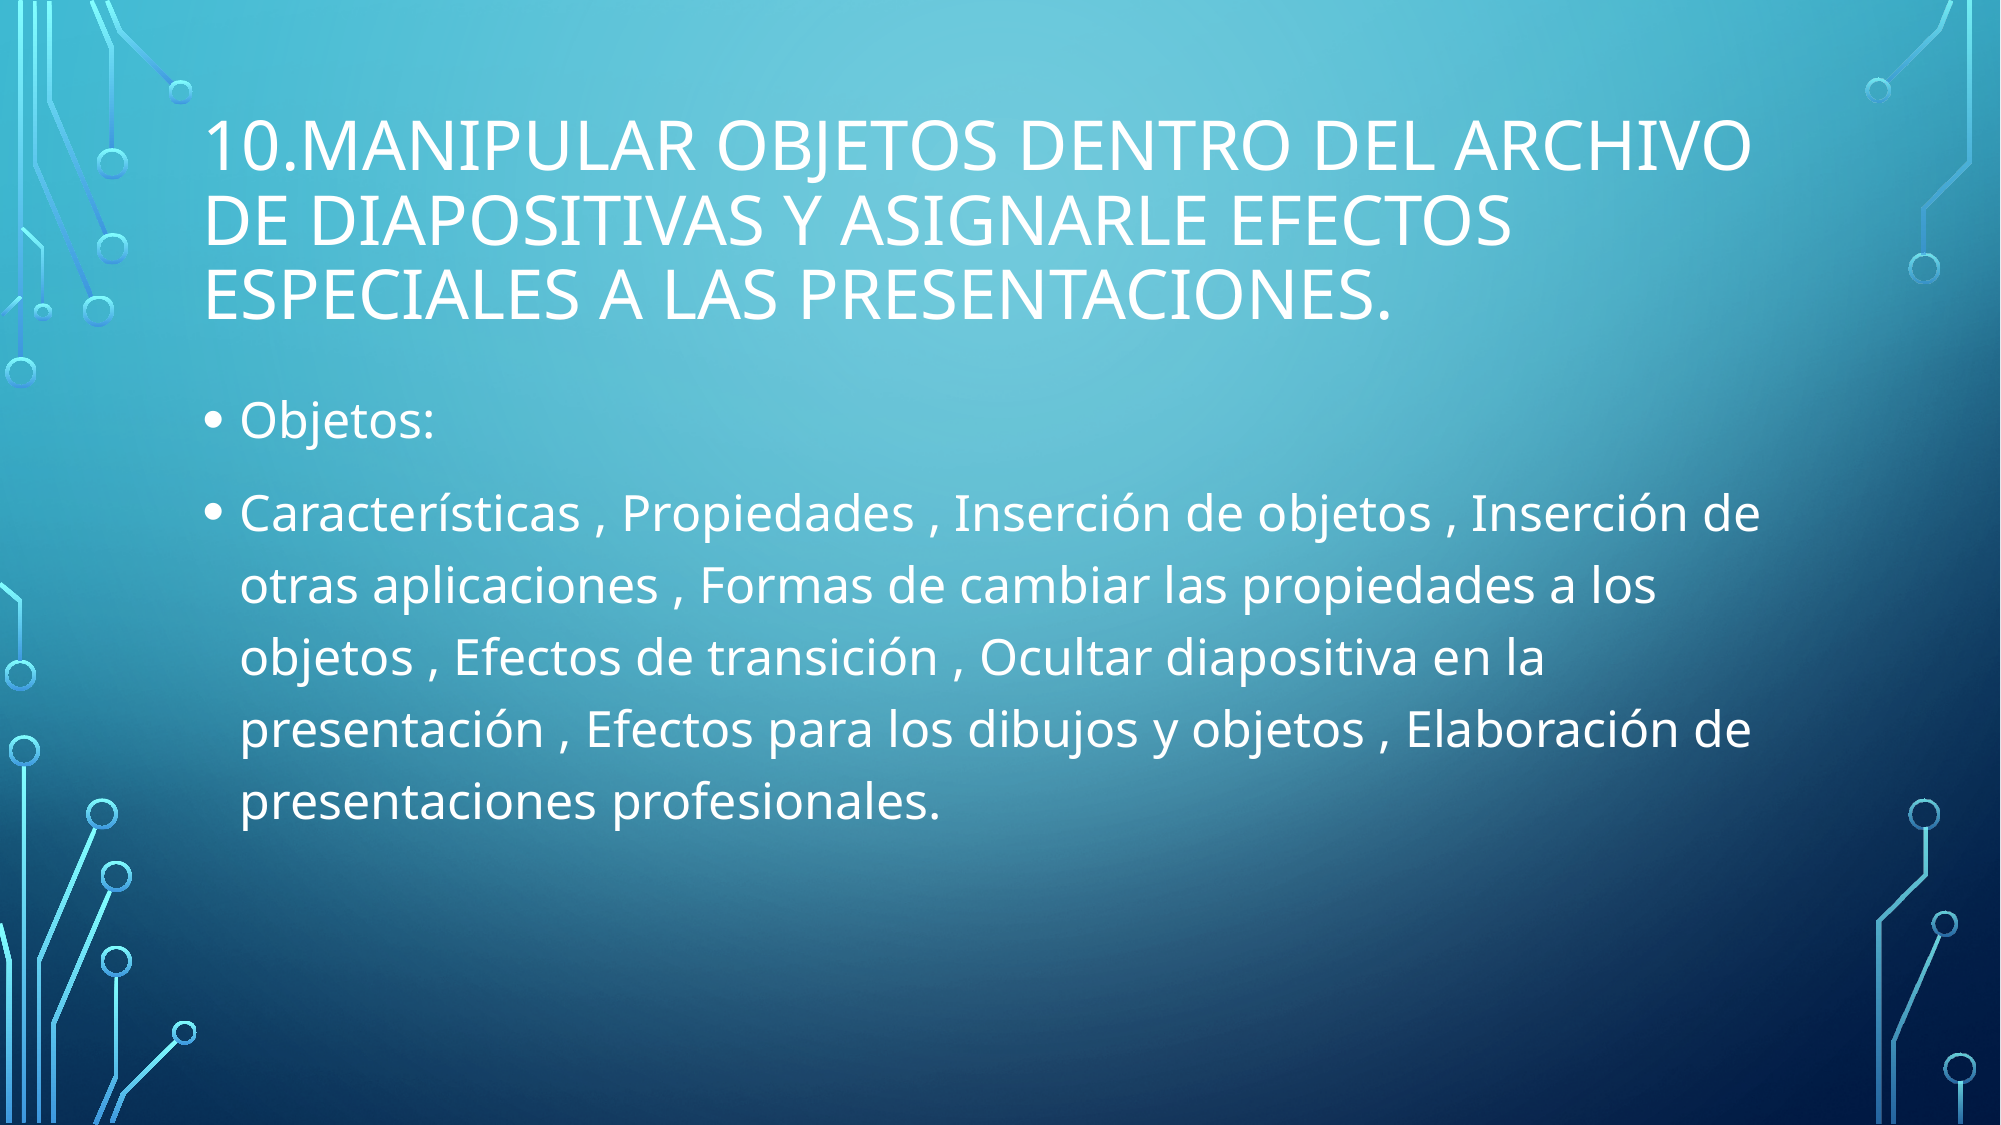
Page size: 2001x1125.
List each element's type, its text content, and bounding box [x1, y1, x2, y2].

list Objetos: Características , Propiedades , Inserción de objetos , Inserción de otras aplicaciones , Formas de cambiar las propiedades a los objetos , Efectos de transición , Ocultar diapositiva en la presentación , Efectos para los dibujos y objetos , Elaboración de presentaciones profesionales. [187, 369, 1813, 950]
title 10.Manipular objetos dentro del archivo de diapositivas y asignarle efectos especiales a las presentaciones. [187, 101, 1813, 344]
